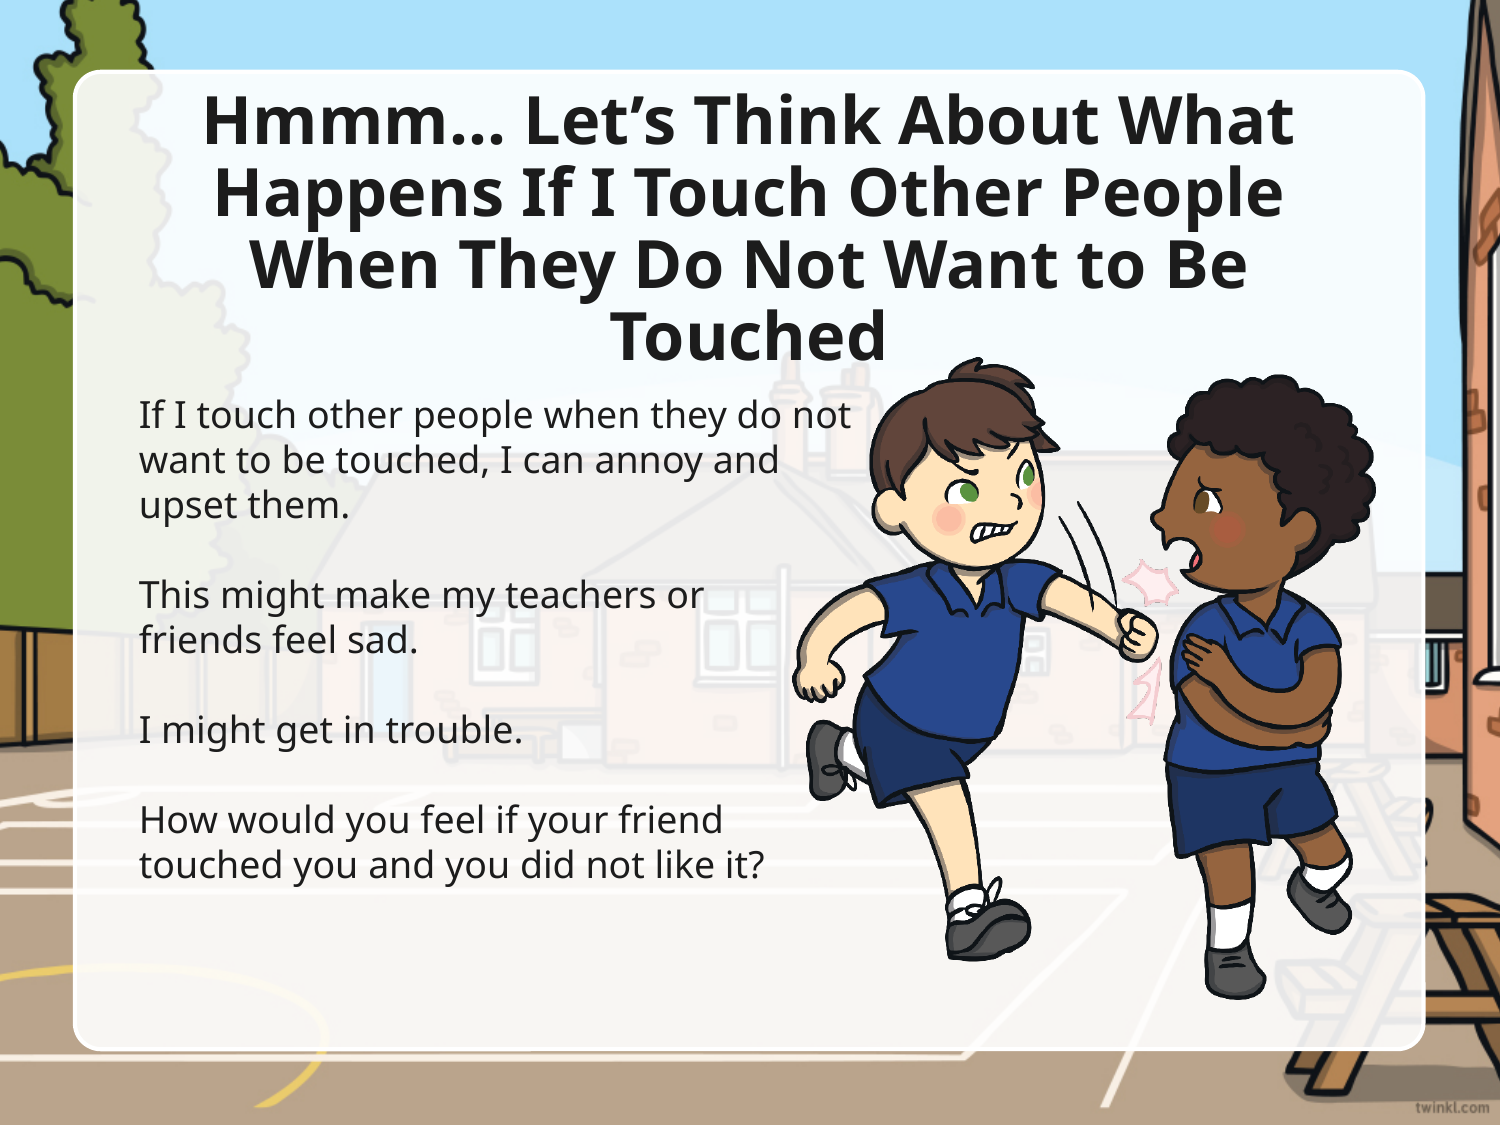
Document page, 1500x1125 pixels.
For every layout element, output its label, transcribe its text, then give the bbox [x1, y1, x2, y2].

title Hmmm... Let’s Think About What Happens If I Touch Other People When They Do Not Want to Be Touched [73, 76, 1426, 385]
text_box If I touch other people when they do not want to be touched, I can annoy and upset them. This might make my teachers or friends feel sad. I might get in trouble. How would you feel if your friend touched you and you did not like it? [123, 383, 792, 894]
picture [0, 0, 1500, 1125]
